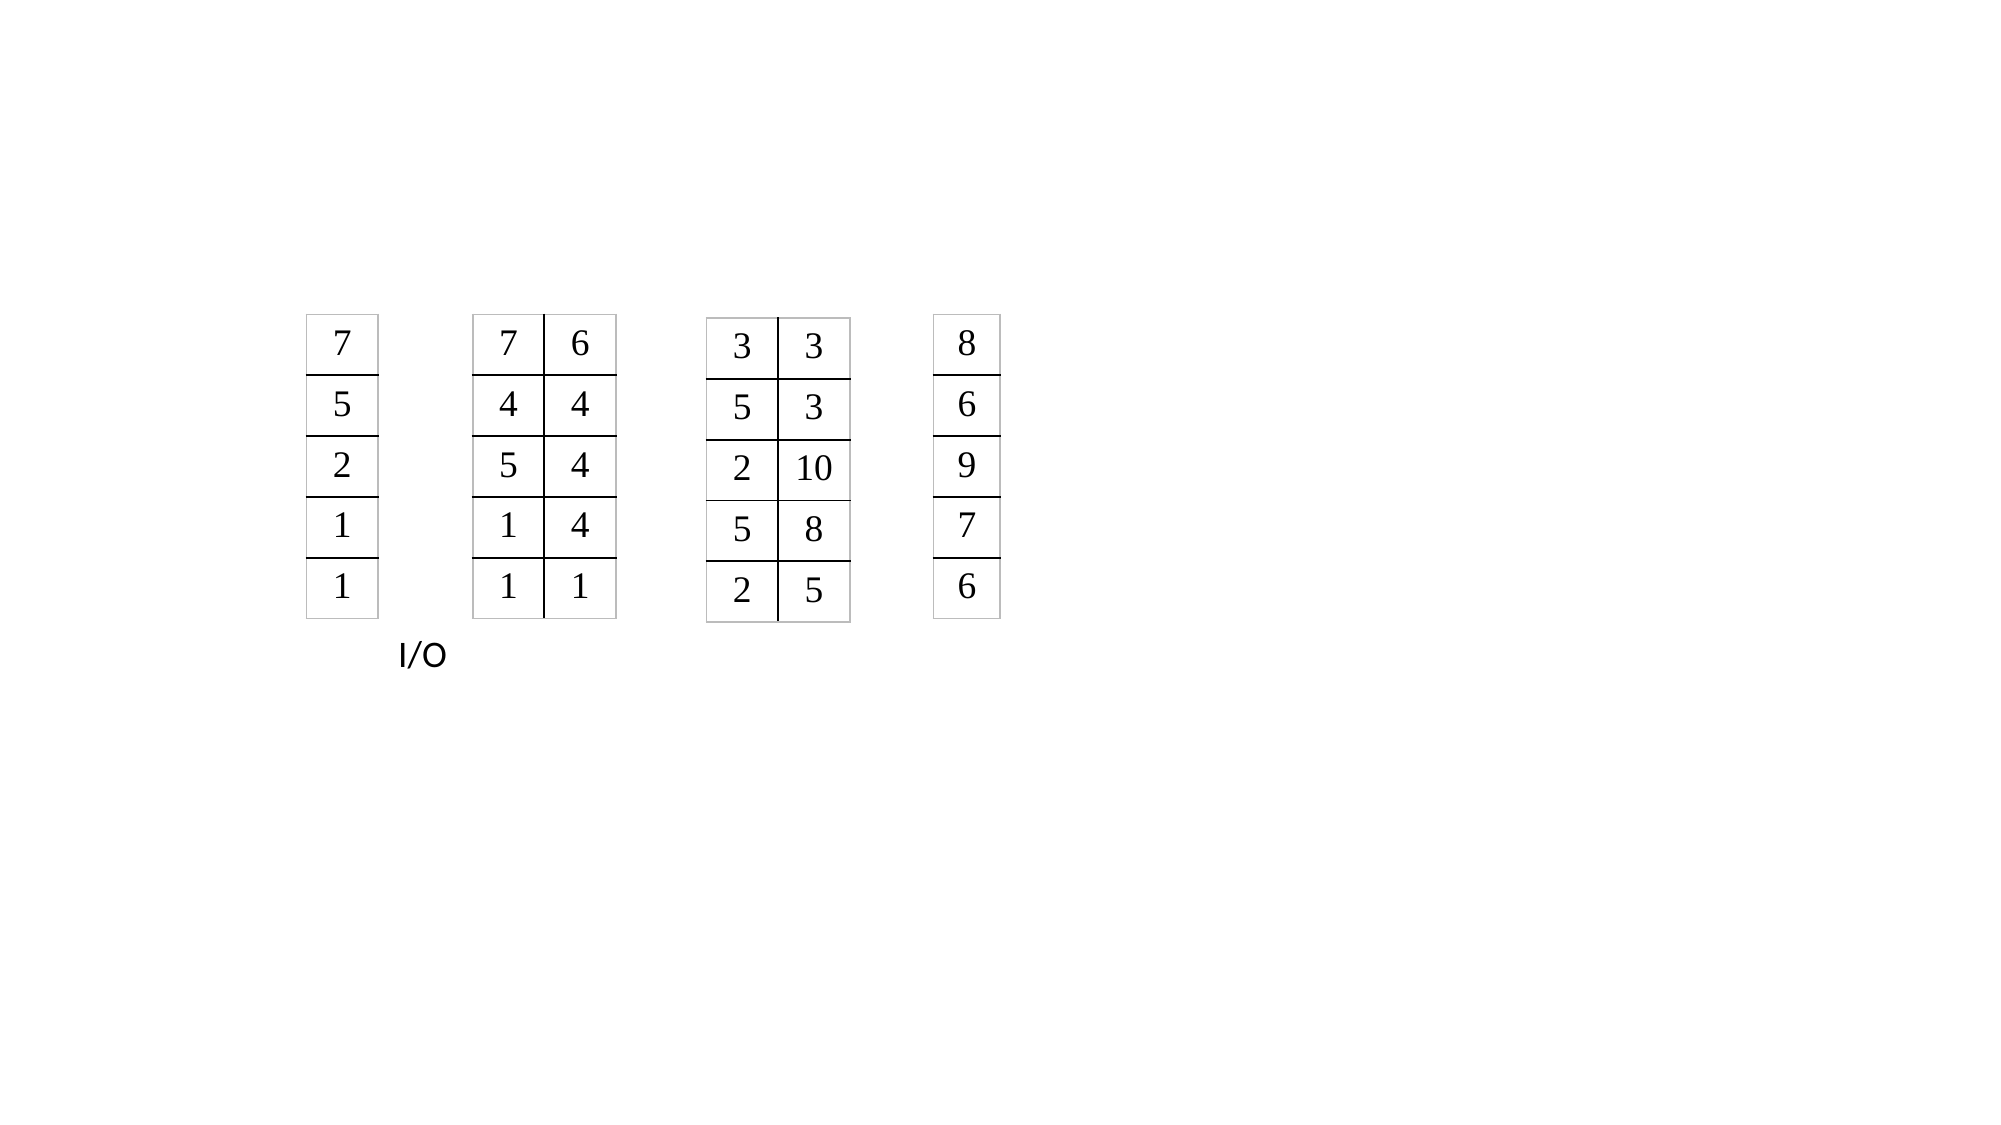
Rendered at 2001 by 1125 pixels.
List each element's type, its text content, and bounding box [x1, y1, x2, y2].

table_cell 10 [779, 441, 849, 500]
table_cell 1 [545, 559, 615, 618]
table_header 3 [779, 319, 849, 378]
table_header 7 [307, 315, 377, 374]
table_cell 5 [474, 437, 543, 496]
table_cell 6 [934, 559, 999, 618]
text_box I/O [383, 622, 462, 682]
table_cell 4 [545, 437, 615, 496]
table_cell 9 [934, 437, 999, 496]
table_cell 5 [307, 376, 377, 435]
table_cell 1 [307, 559, 377, 618]
table_cell 2 [707, 562, 777, 621]
table_header 7 [474, 315, 543, 374]
table_cell 8 [779, 501, 849, 560]
table_cell 1 [474, 498, 543, 557]
table_header 3 [707, 319, 777, 378]
table_header 8 [934, 315, 999, 374]
table_cell 7 [934, 498, 999, 557]
table_cell 6 [934, 376, 999, 435]
table_cell 5 [707, 380, 777, 439]
table_cell 4 [474, 376, 543, 435]
table_header 6 [545, 315, 615, 374]
table_cell 4 [545, 498, 615, 557]
table_cell 2 [307, 437, 377, 496]
table_cell 1 [474, 559, 543, 618]
table_cell 3 [779, 380, 849, 439]
table_cell 2 [707, 441, 777, 500]
table_cell 5 [779, 562, 849, 621]
table_cell 1 [307, 498, 377, 557]
table_cell 4 [545, 376, 615, 435]
table_cell 5 [707, 501, 777, 560]
